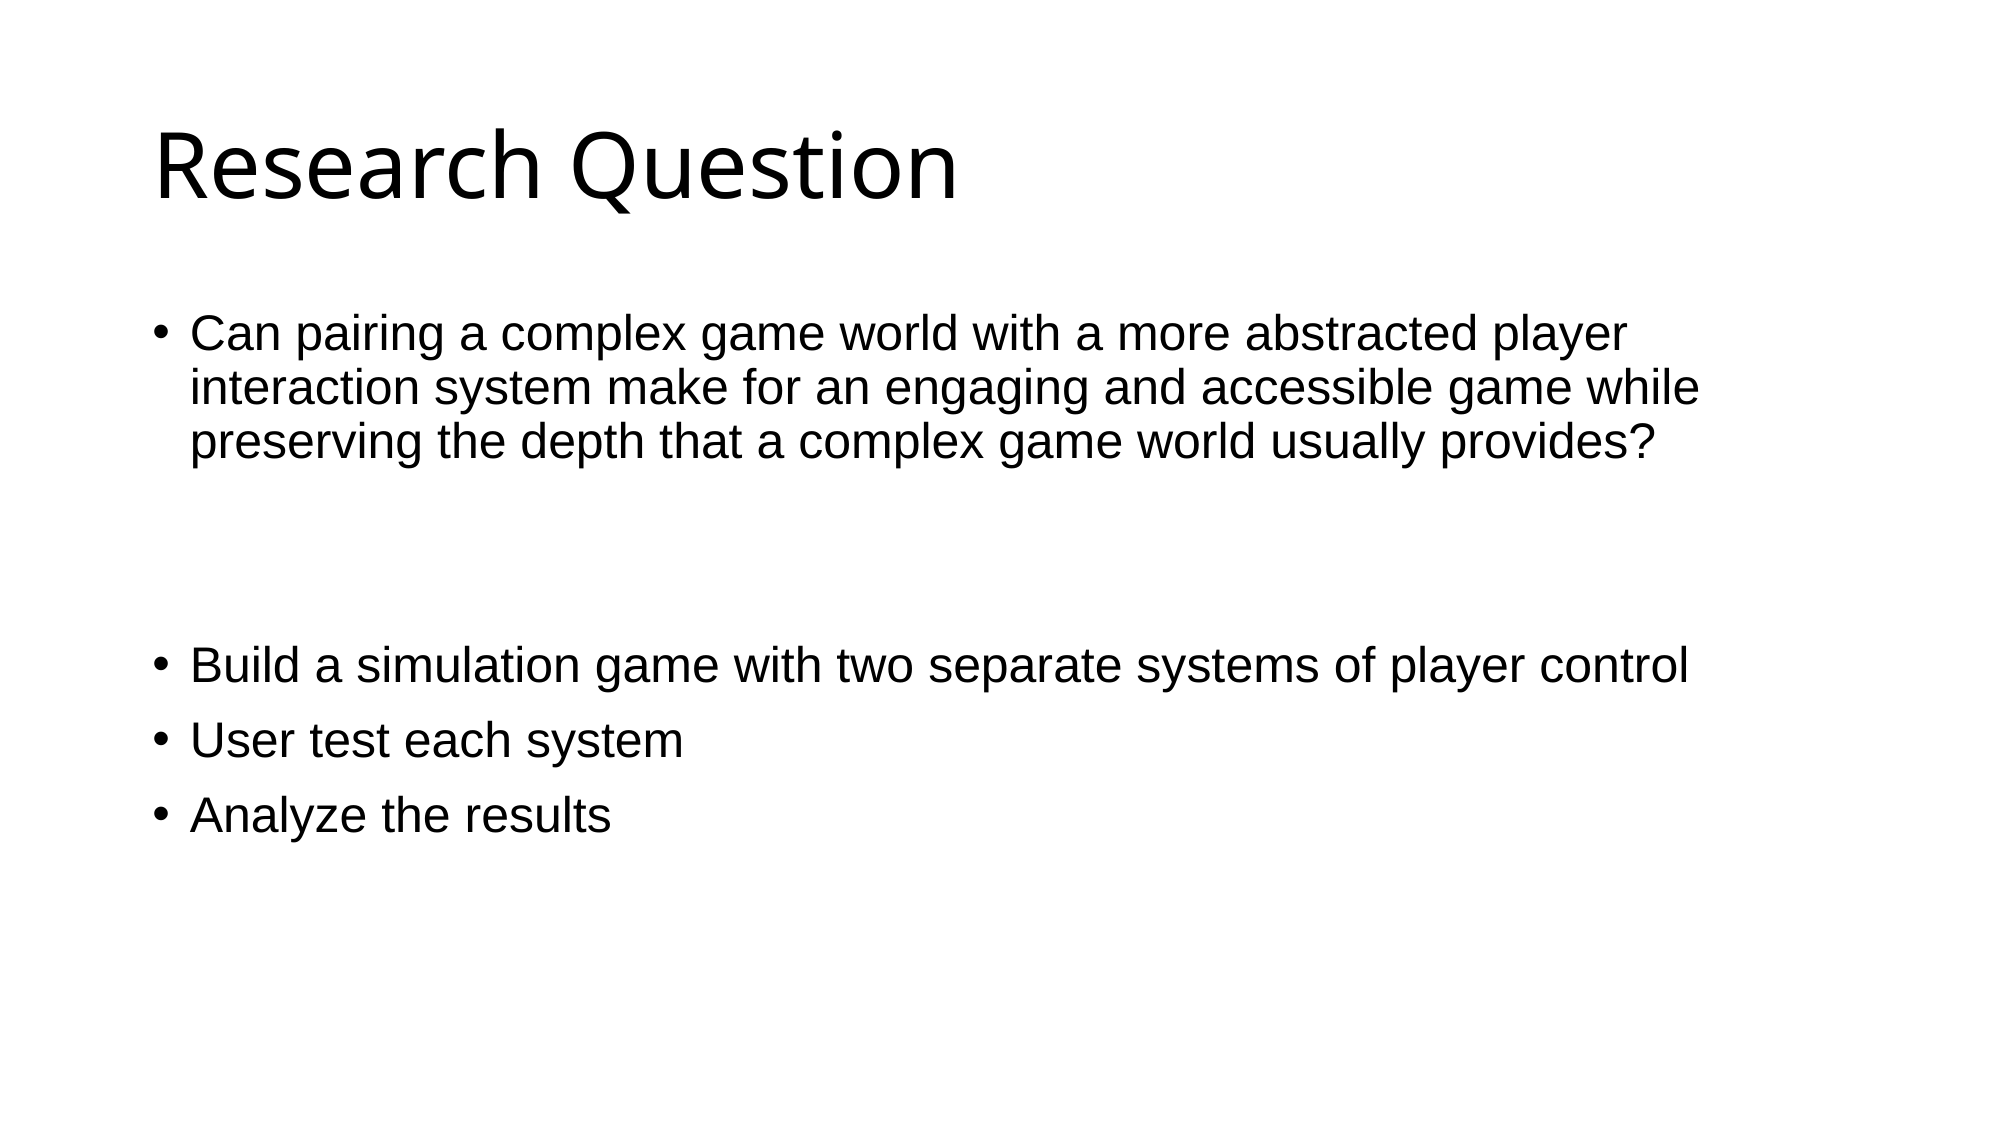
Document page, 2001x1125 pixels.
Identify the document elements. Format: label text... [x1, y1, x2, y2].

list Can pairing a complex game world with a more abstracted player interaction system make for an engaging and accessible game while preserving the depth that a complex game world usually provides? Build a simulation game with two separate systems of player control User test each system Analyze the results [137, 299, 1863, 1014]
title Research Question [137, 59, 1863, 278]
